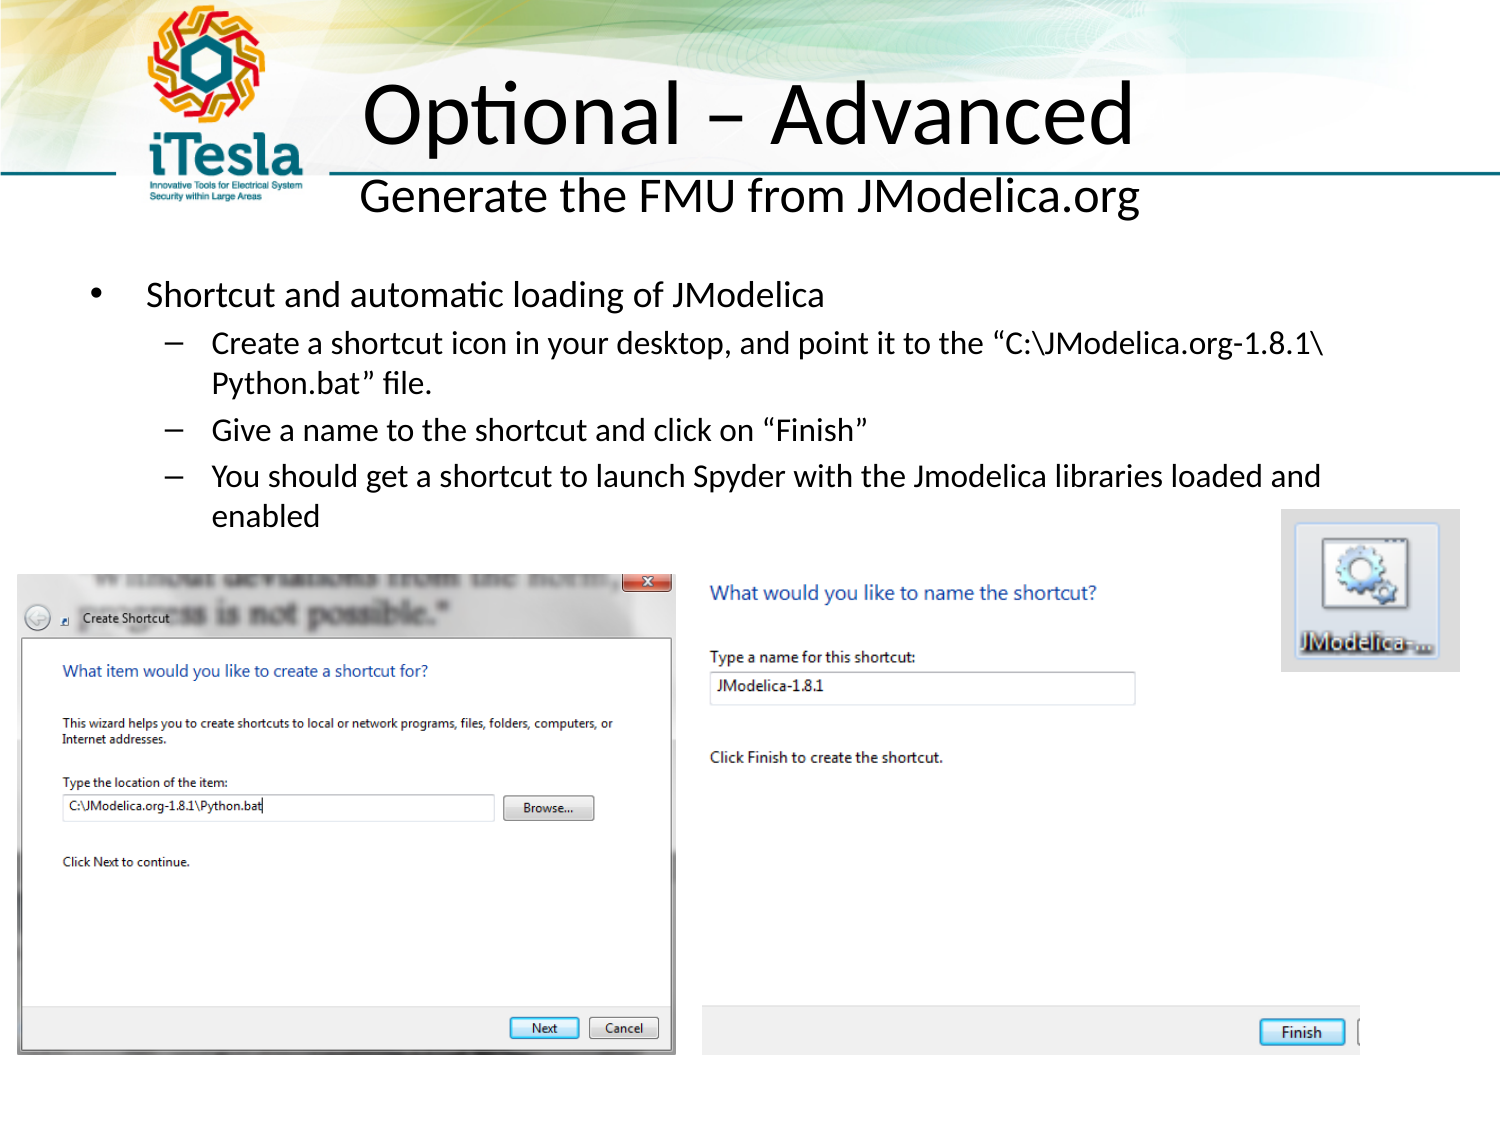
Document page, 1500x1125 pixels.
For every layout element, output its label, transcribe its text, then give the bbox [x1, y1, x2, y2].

title Optional – Advanced Generate the FMU from JModelica.org [75, 45, 1425, 233]
picture [702, 509, 1460, 1055]
picture [0, 0, 1500, 203]
picture [17, 573, 676, 1055]
list Shortcut and automatic loading of JModelica Create a shortcut icon in your desktop, and point it to the “C:\JModelica.org-1.8.1\Python.bat” file. Give a name to the shortcut and click on “Finish” You should get a shortcut to launch Spyder with the Jmodelica libraries loaded and enabled [75, 262, 1425, 1005]
